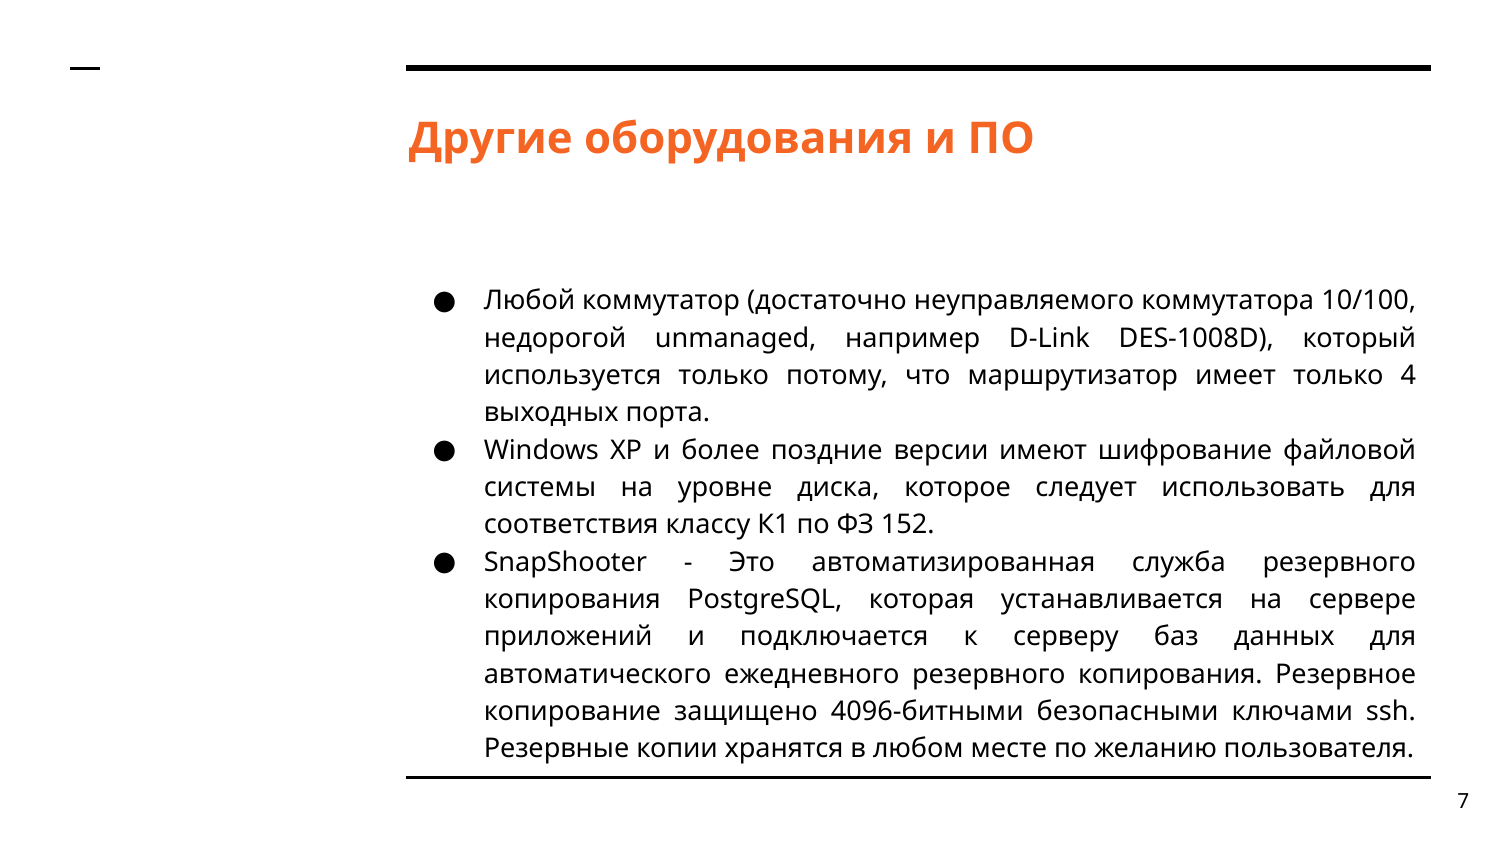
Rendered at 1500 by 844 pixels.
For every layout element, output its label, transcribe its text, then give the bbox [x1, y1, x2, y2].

title Другие оборудования и ПО [393, 94, 1431, 199]
list Любой коммутатор (достаточно неуправляемого коммутатора 10/100, недорогой unmanaged, например D-Link DES-1008D), который используется только потому, что маршрутизатор имеет только 4 выходных порта. Windows XP и более поздние версии имеют шифрование файловой системы на уровне диска, которое следует использовать для соответствия классу К1 по ФЗ 152. SnapShooter - Это автоматизированная служба резервного копирования PostgreSQL, которая устанавливается на сервере приложений и подключается к серверу баз данных для автоматического ежедневного резервного копирования. Резервное копирование защищено 4096-битными безопасными ключами ssh. Резервные копии хранятся в любом месте по желанию пользователя. [393, 262, 1431, 756]
slide_number ‹#› [1394, 769, 1484, 834]
